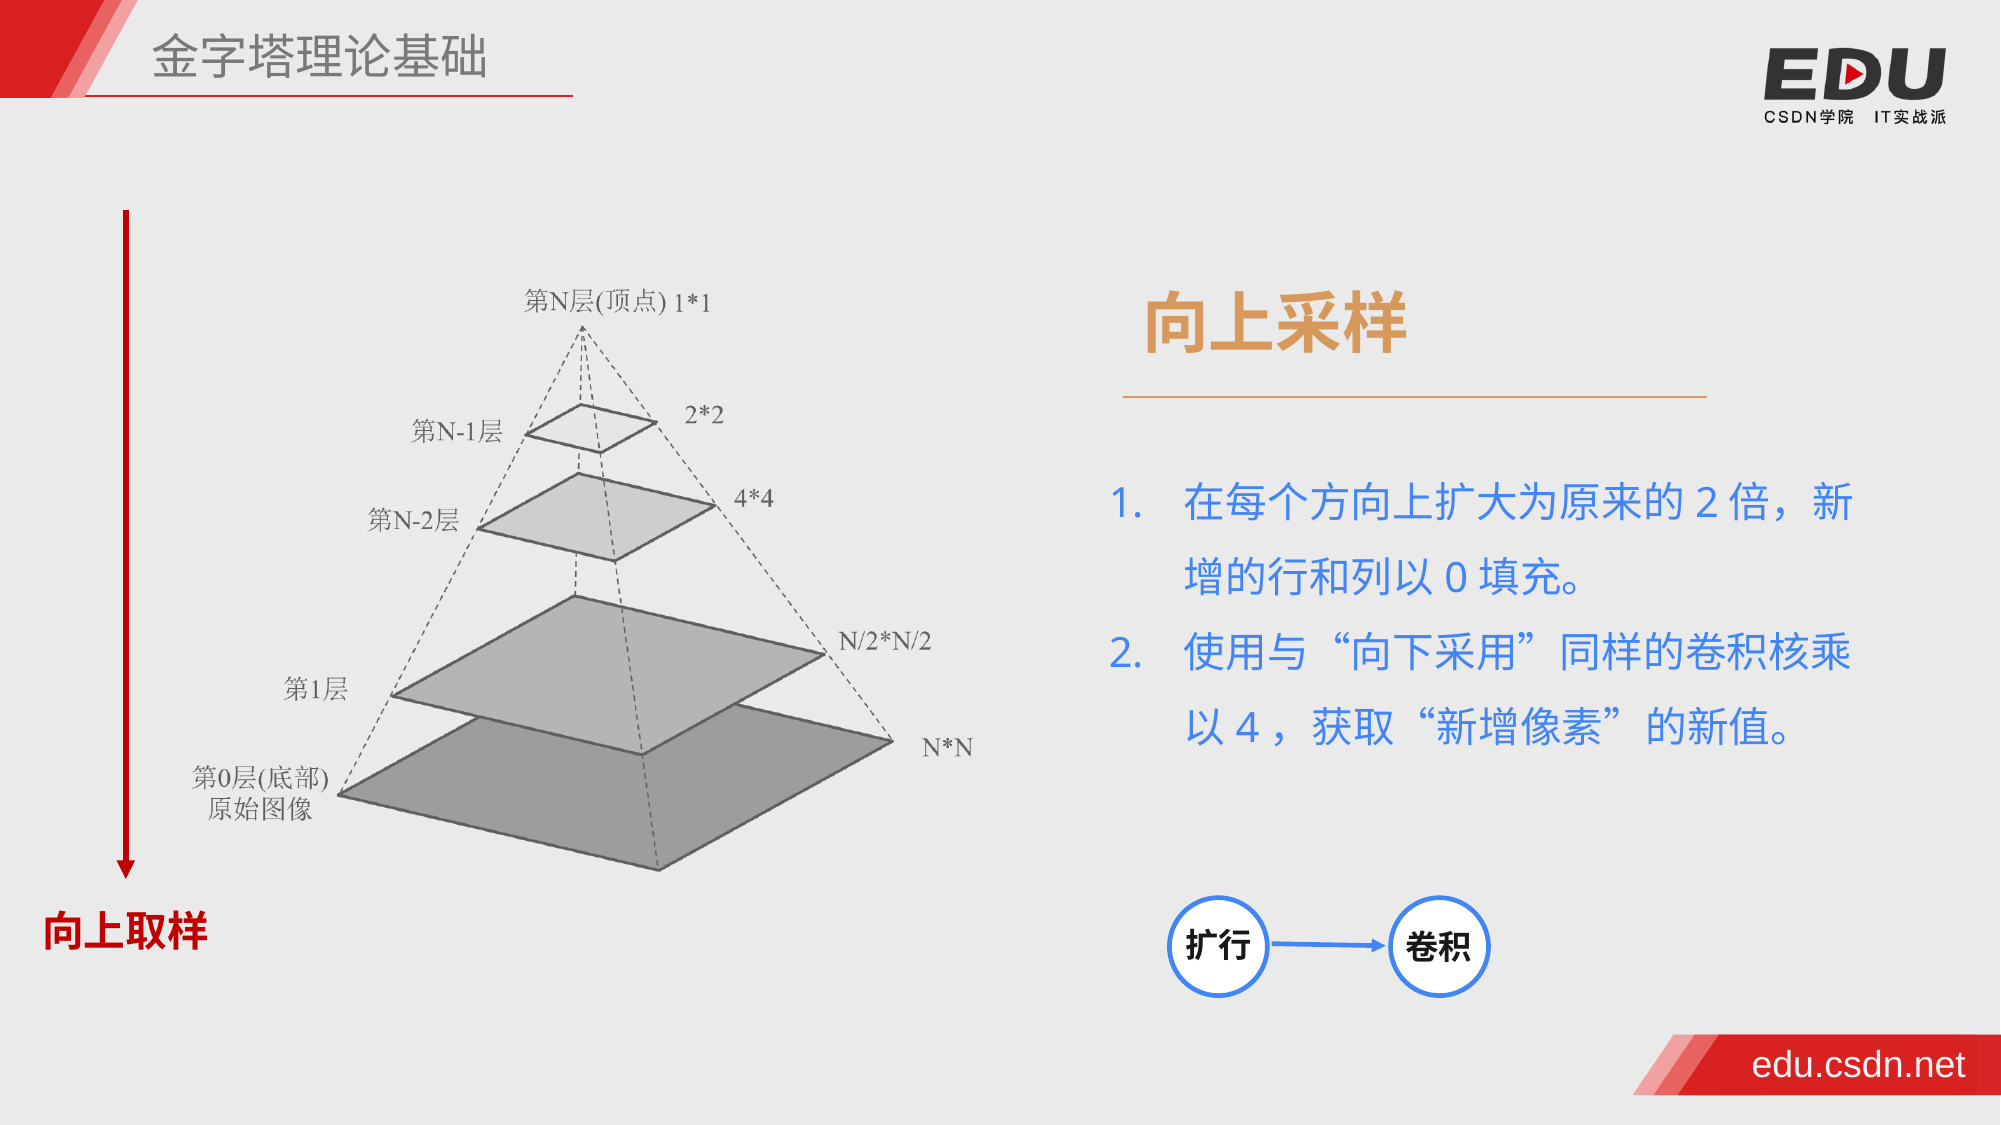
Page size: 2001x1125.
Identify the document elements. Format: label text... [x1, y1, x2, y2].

text_box [1180, 897, 1257, 916]
picture [1761, 42, 1948, 128]
text_box 扩行 [1165, 916, 1272, 971]
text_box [1271, 943, 1386, 947]
text_box [1398, 974, 1481, 996]
text_box [1399, 897, 1480, 918]
text_box 向上取样 [27, 897, 225, 963]
picture [174, 273, 990, 873]
text_box [1175, 971, 1261, 996]
text_box 卷积 [1385, 918, 1493, 974]
list 金字塔理论基础 [142, 6, 723, 93]
text_box 向上采样 [1127, 273, 1424, 368]
text_box 在每个方向上扩大为原来的2倍，新增的行和列以0填充。 使用与“向下采用”同样的卷积核乘以4，获取“新增像素”的新值。 [1094, 443, 1880, 758]
